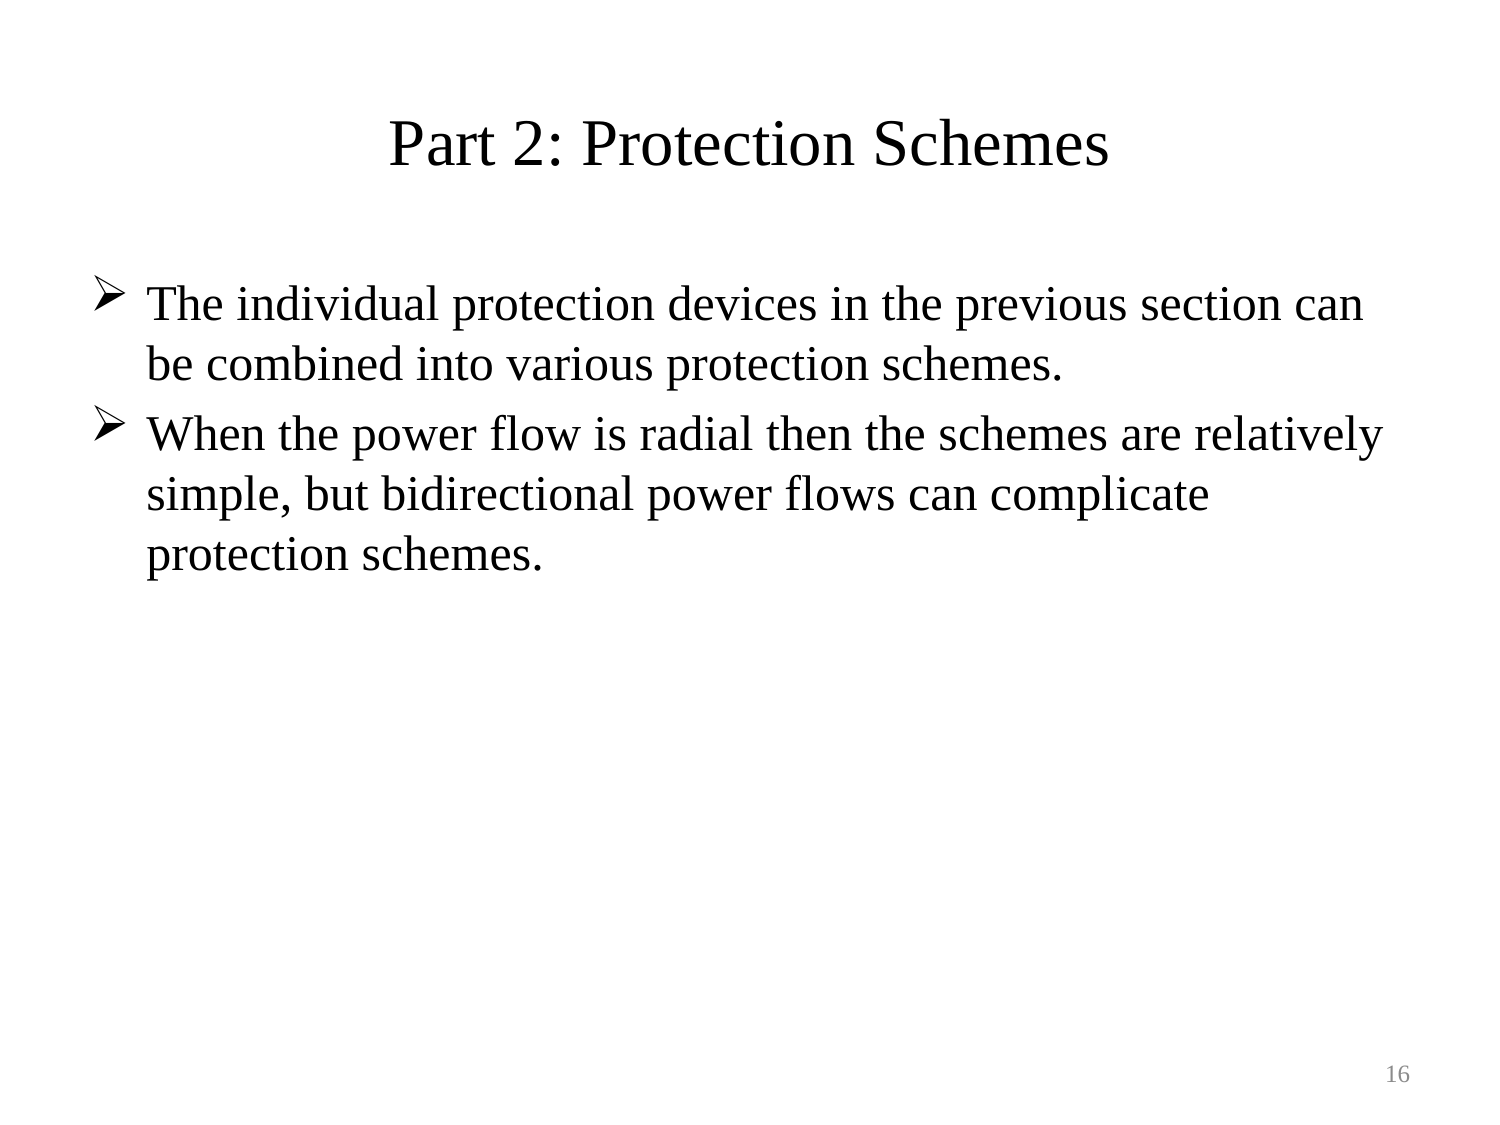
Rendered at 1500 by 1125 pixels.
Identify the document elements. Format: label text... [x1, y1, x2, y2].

title Part 2: Protection Schemes [75, 45, 1425, 233]
list The individual protection devices in the previous section can be combined into various protection schemes. When the power flow is radial then the schemes are relatively simple, but bidirectional power flows can complicate protection schemes. [75, 262, 1425, 1005]
slide_number 16 [1074, 1042, 1425, 1103]
